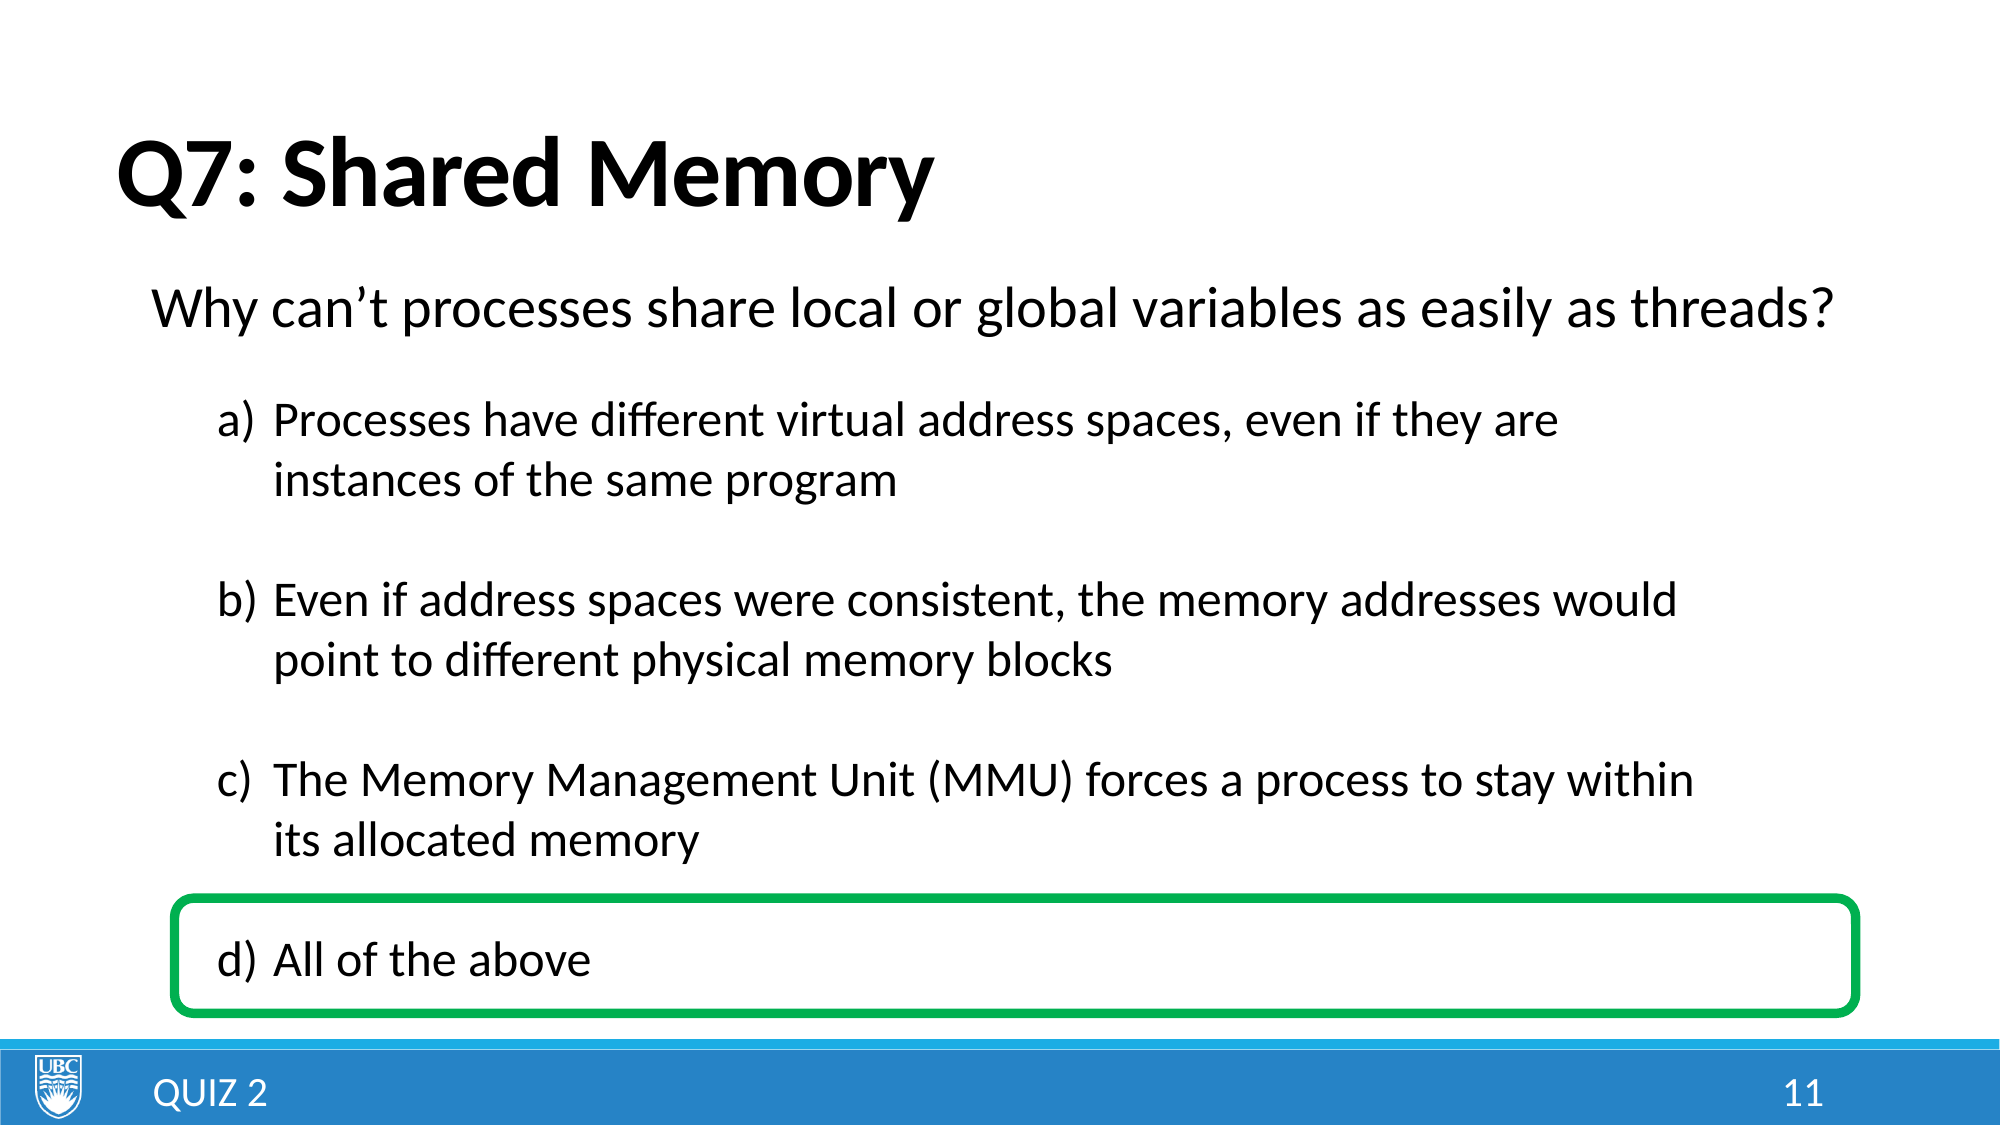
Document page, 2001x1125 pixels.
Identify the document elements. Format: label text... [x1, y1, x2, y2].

text_box Why can’t processes share local or global variables as easily as threads? [136, 261, 1926, 347]
text_box Processes have different virtual address spaces, even if they are instances of the same program Even if address spaces were consistent, the memory addresses would point to different physical memory blocks The Memory Management Unit (MMU) forces a process to stay within its allocated memory All of the above [202, 379, 1712, 896]
footer Quiz 2 [137, 1059, 1396, 1120]
title Q7: Shared Memory [101, 106, 1752, 235]
slide_number 11 [1624, 1059, 1840, 1120]
text_box [173, 896, 1858, 1015]
picture [35, 1055, 82, 1119]
